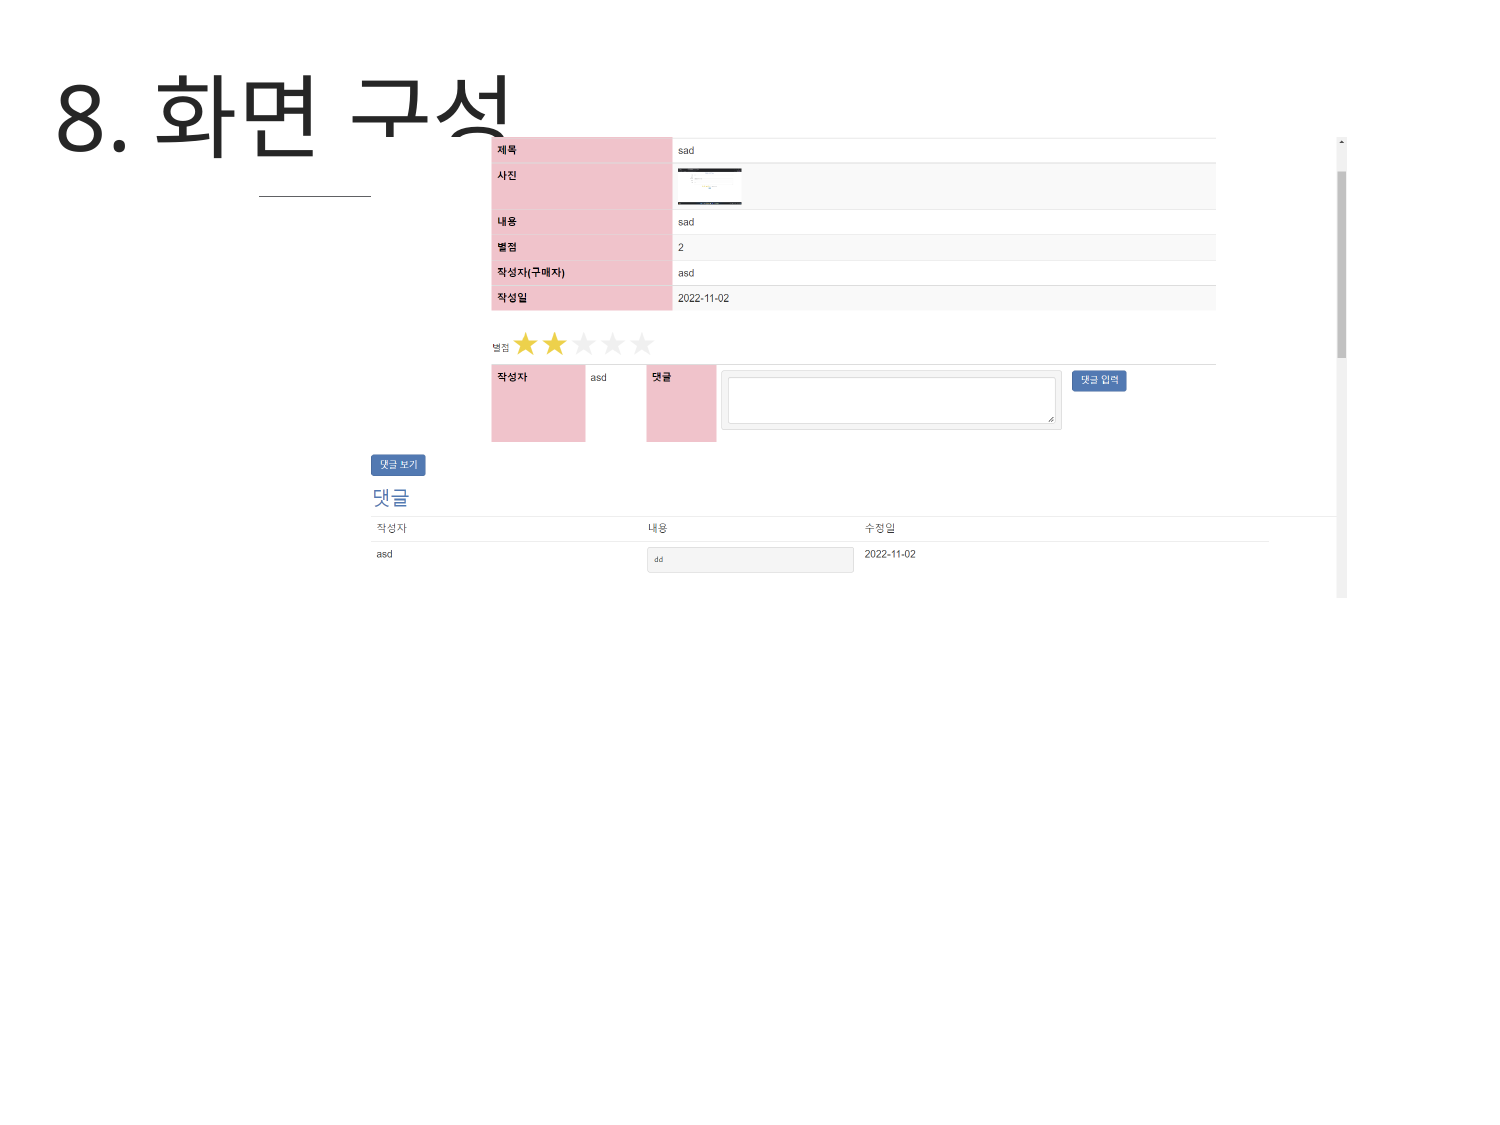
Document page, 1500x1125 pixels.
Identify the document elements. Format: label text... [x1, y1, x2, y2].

picture [259, 136, 1347, 658]
list 8.화면 구성 [39, 55, 1464, 175]
